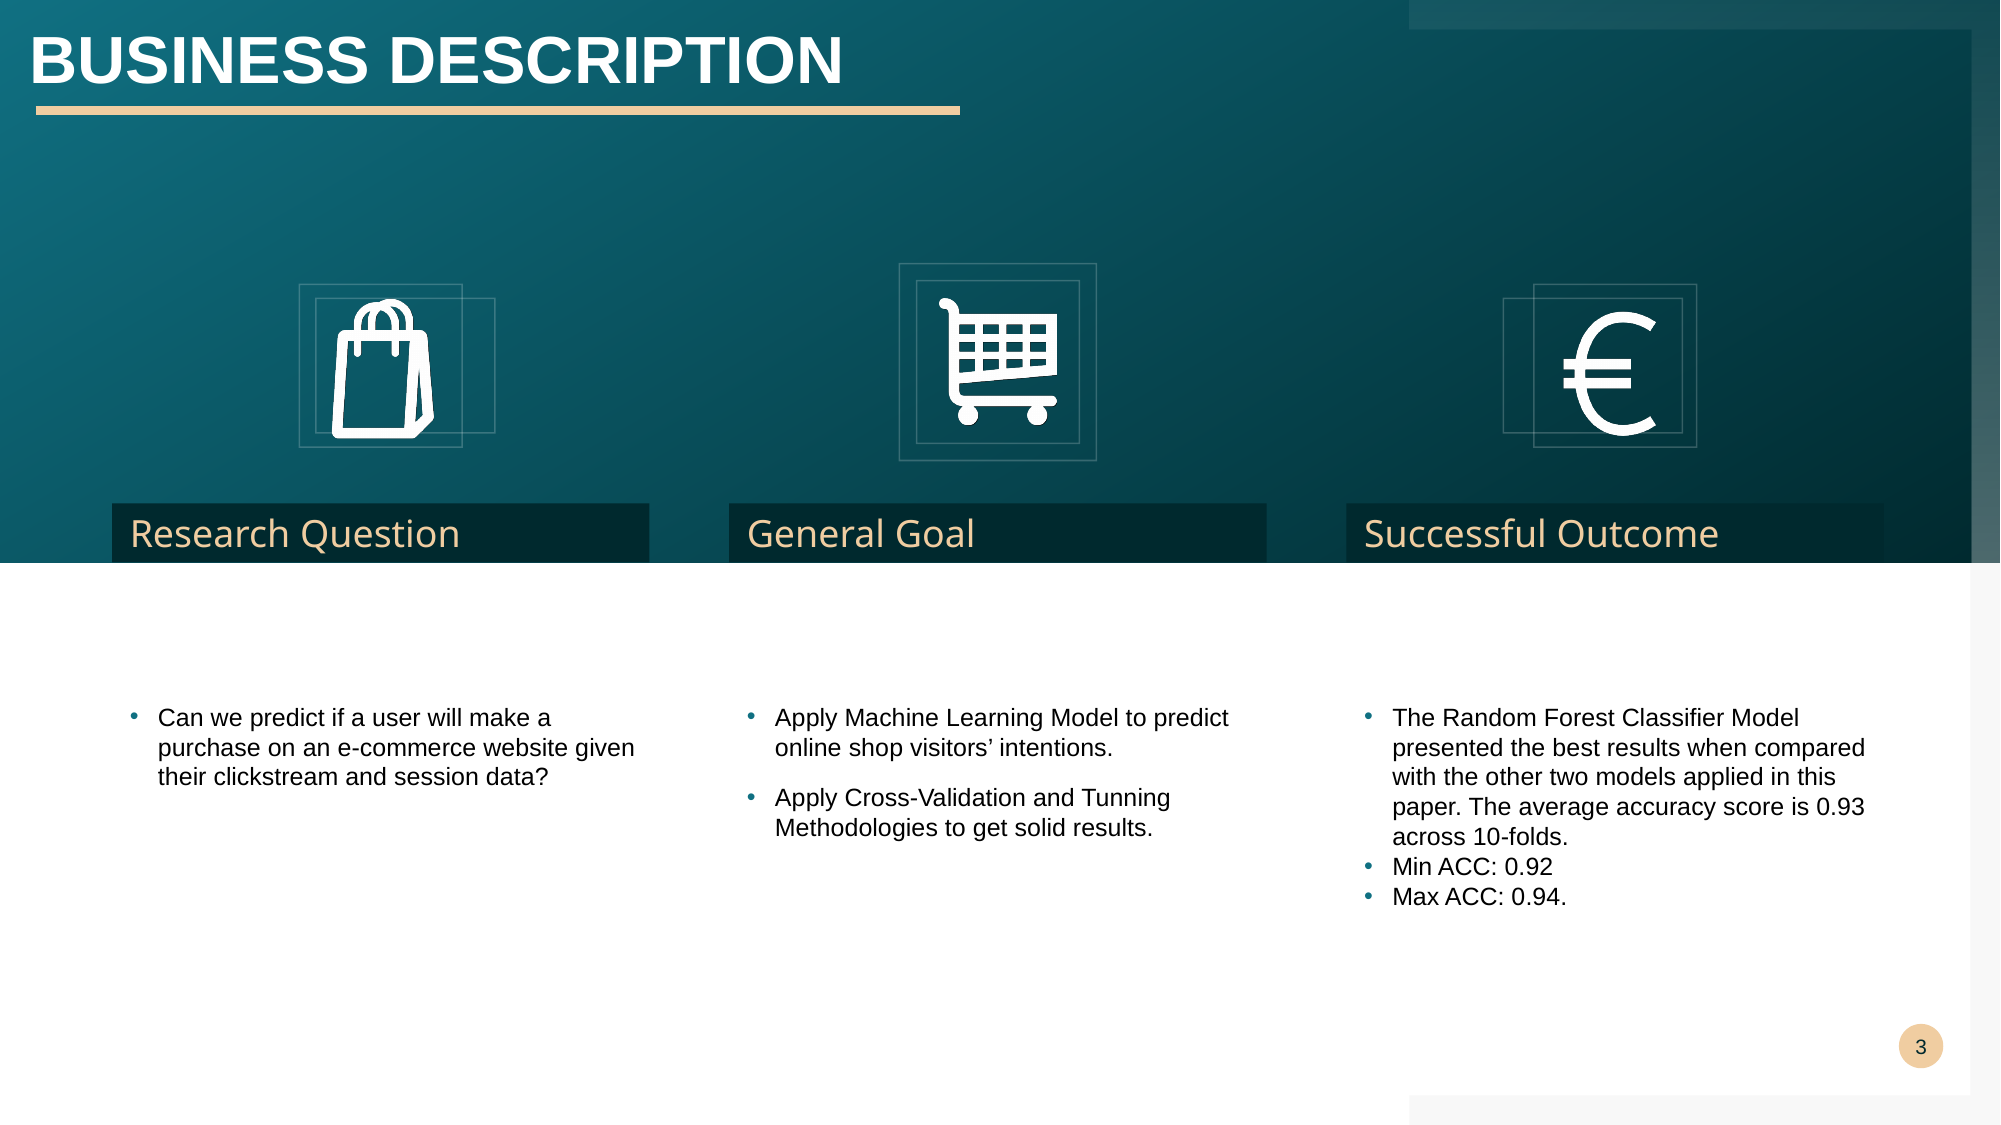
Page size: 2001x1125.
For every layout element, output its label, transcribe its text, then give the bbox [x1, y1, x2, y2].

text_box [899, 263, 1097, 461]
picture [927, 286, 1080, 438]
list The Random Forest Classifier Model presented the best results when compared with the other two models applied in this paper. The average accuracy score is 0.93 across 10-folds. Min ACC: 0.92 Max ACC: 0.94. [1346, 701, 1884, 1069]
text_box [298, 284, 496, 448]
list Can we predict if a user will make a purchase on an e-commerce website given their clickstream and session data? [112, 701, 650, 1069]
picture [1534, 298, 1685, 449]
list Research Question [112, 503, 650, 563]
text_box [1503, 284, 1697, 448]
list General Goal [729, 503, 1267, 563]
list Apply Machine Learning Model to predict online shop visitors’ intentions. Apply Cross-Validation and Tunning Methodologies to get solid results. [729, 701, 1267, 1069]
picture [307, 293, 459, 444]
title BUSINESS DESCRIPTION [29, 26, 1270, 87]
list Successful Outcome [1346, 503, 1884, 563]
slide_number 3 [1898, 1023, 1944, 1069]
